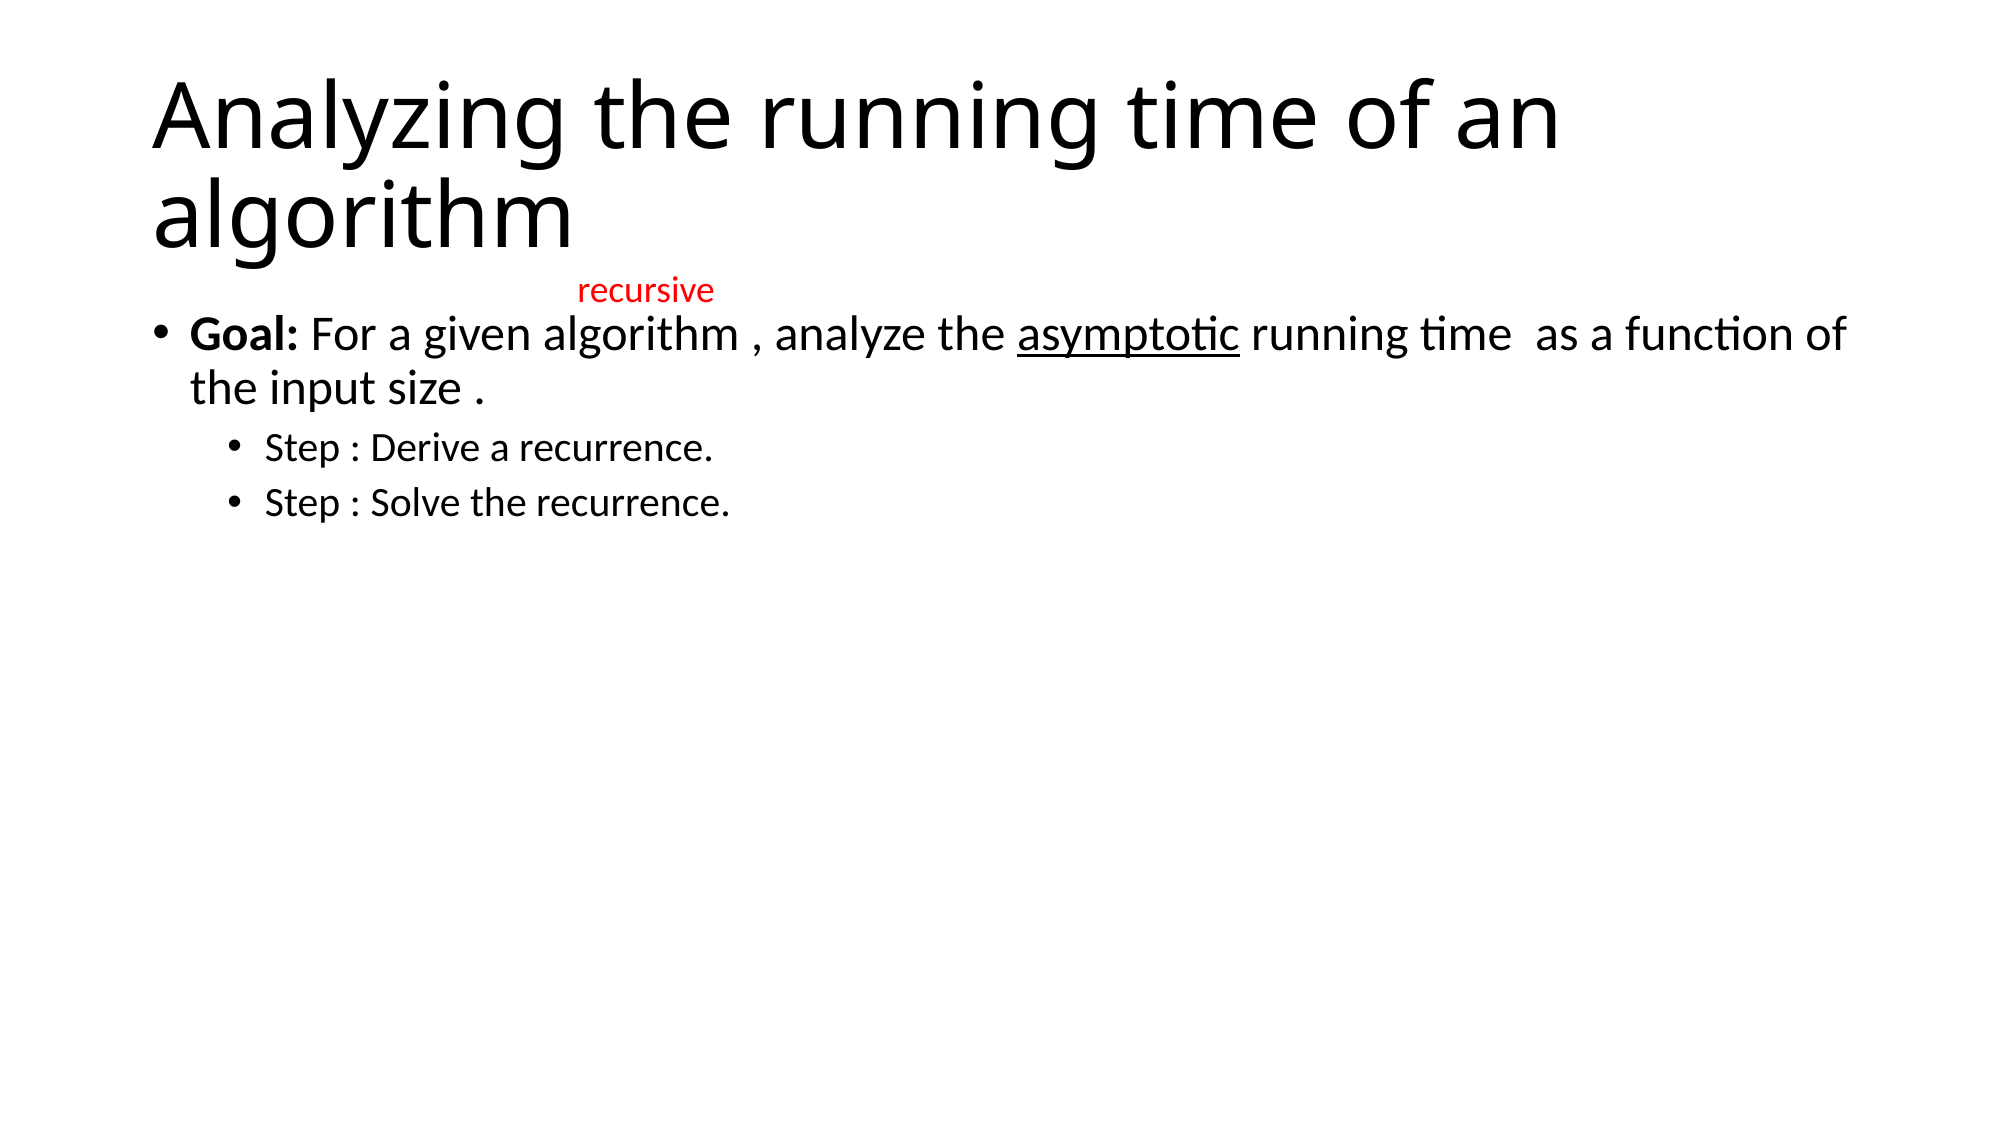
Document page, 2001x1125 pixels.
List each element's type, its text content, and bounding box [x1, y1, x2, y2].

text_box recursive [562, 258, 740, 318]
title Analyzing the running time of an algorithm [137, 59, 1863, 278]
